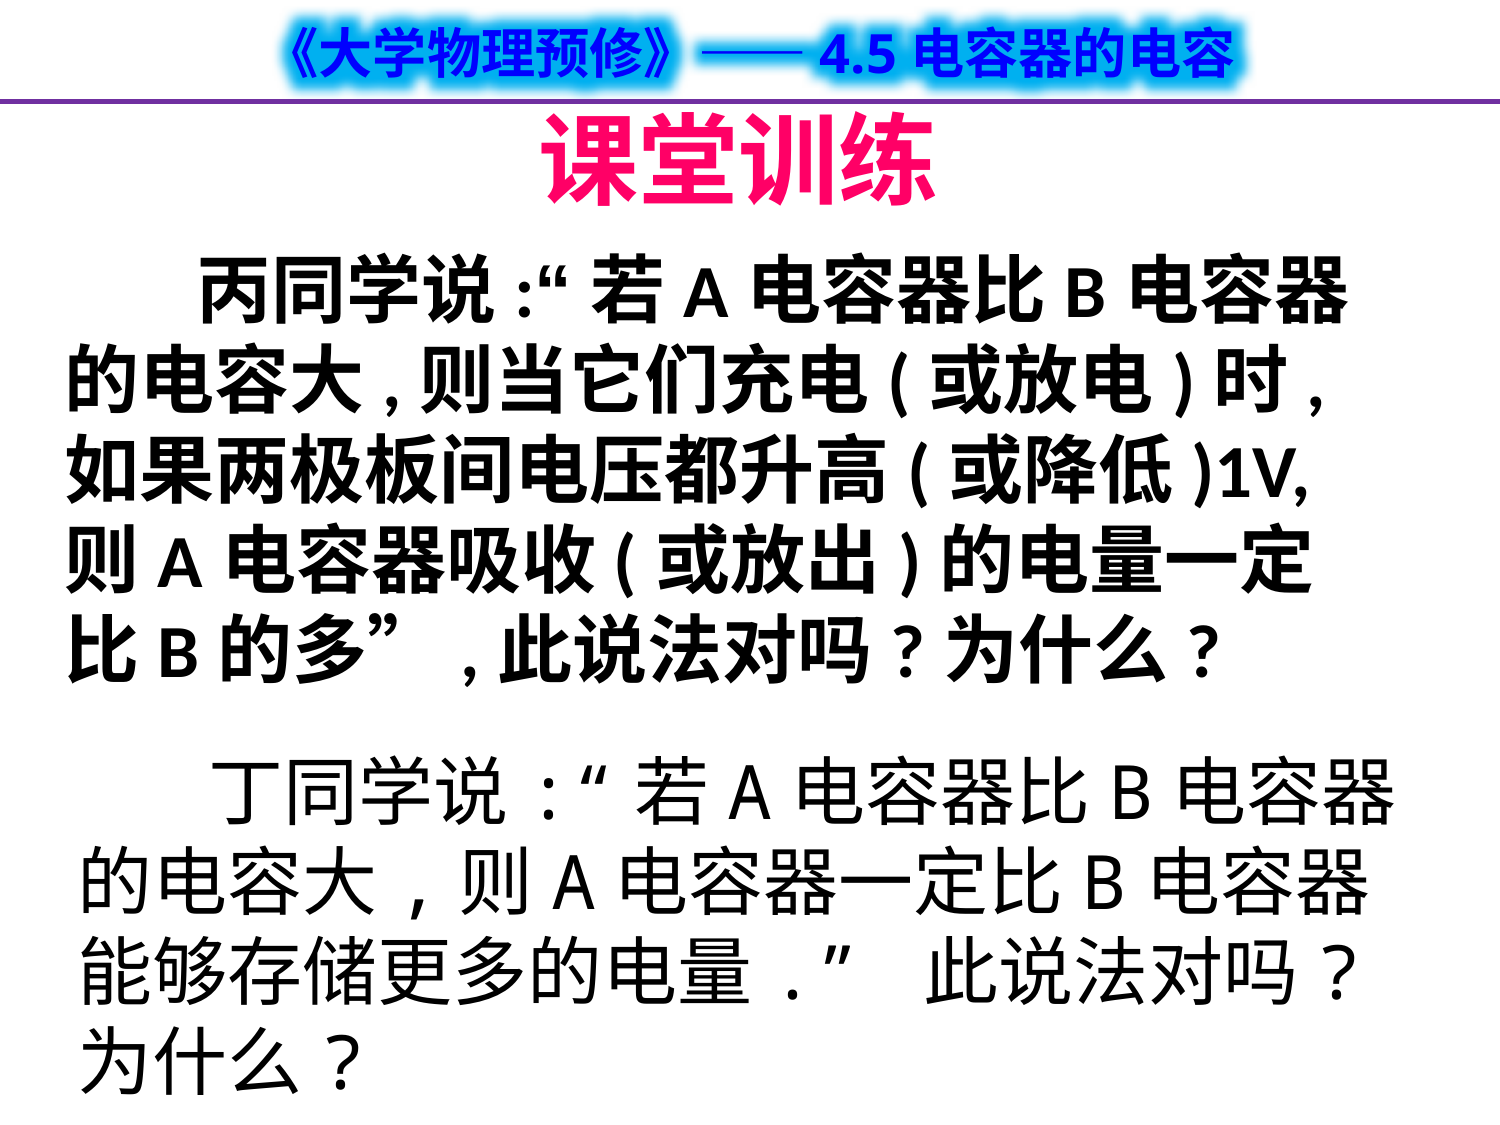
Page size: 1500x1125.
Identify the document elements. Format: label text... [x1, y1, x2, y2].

text_box 丙同学说:“若A电容器比B电容器的电容大,则当它们充电(或放电)时,如果两极板间电压都升高(或降低)1V,则A电容器吸收(或放出)的电量一定比B的多”,此说法对吗?为什么? [49, 235, 1400, 701]
text_box 课堂训练 [265, 90, 1211, 225]
text_box 丁同学说:“若A电容器比B电容器的电容大,则A电容器一定比B电容器能够存储更多的电量.” 此说法对吗?为什么? [62, 737, 1413, 1113]
